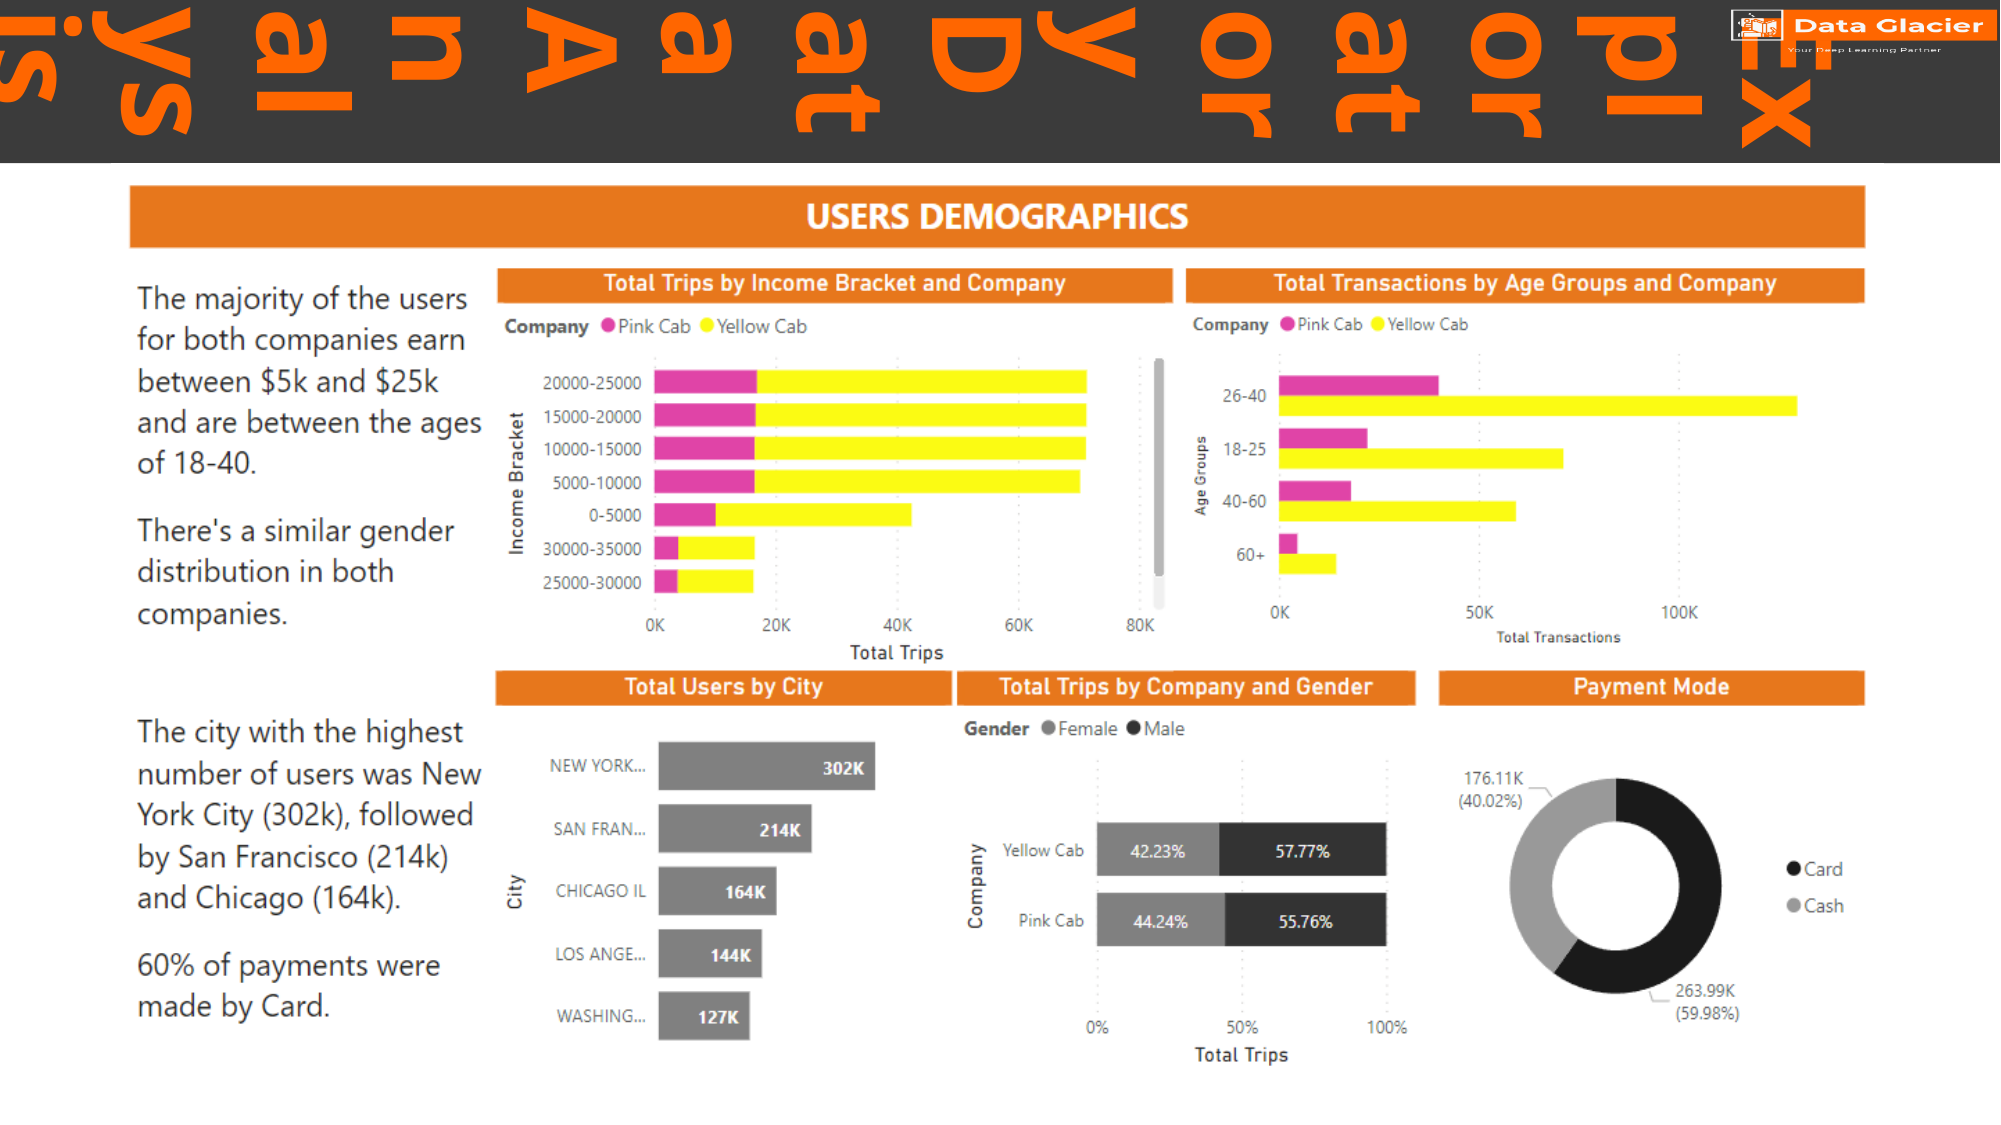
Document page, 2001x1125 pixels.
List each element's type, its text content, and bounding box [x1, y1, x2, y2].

picture [111, 163, 1884, 1125]
picture [1728, 0, 2000, 113]
title Exploratory Data Analysis (EDA) [0, 0, 2000, 164]
